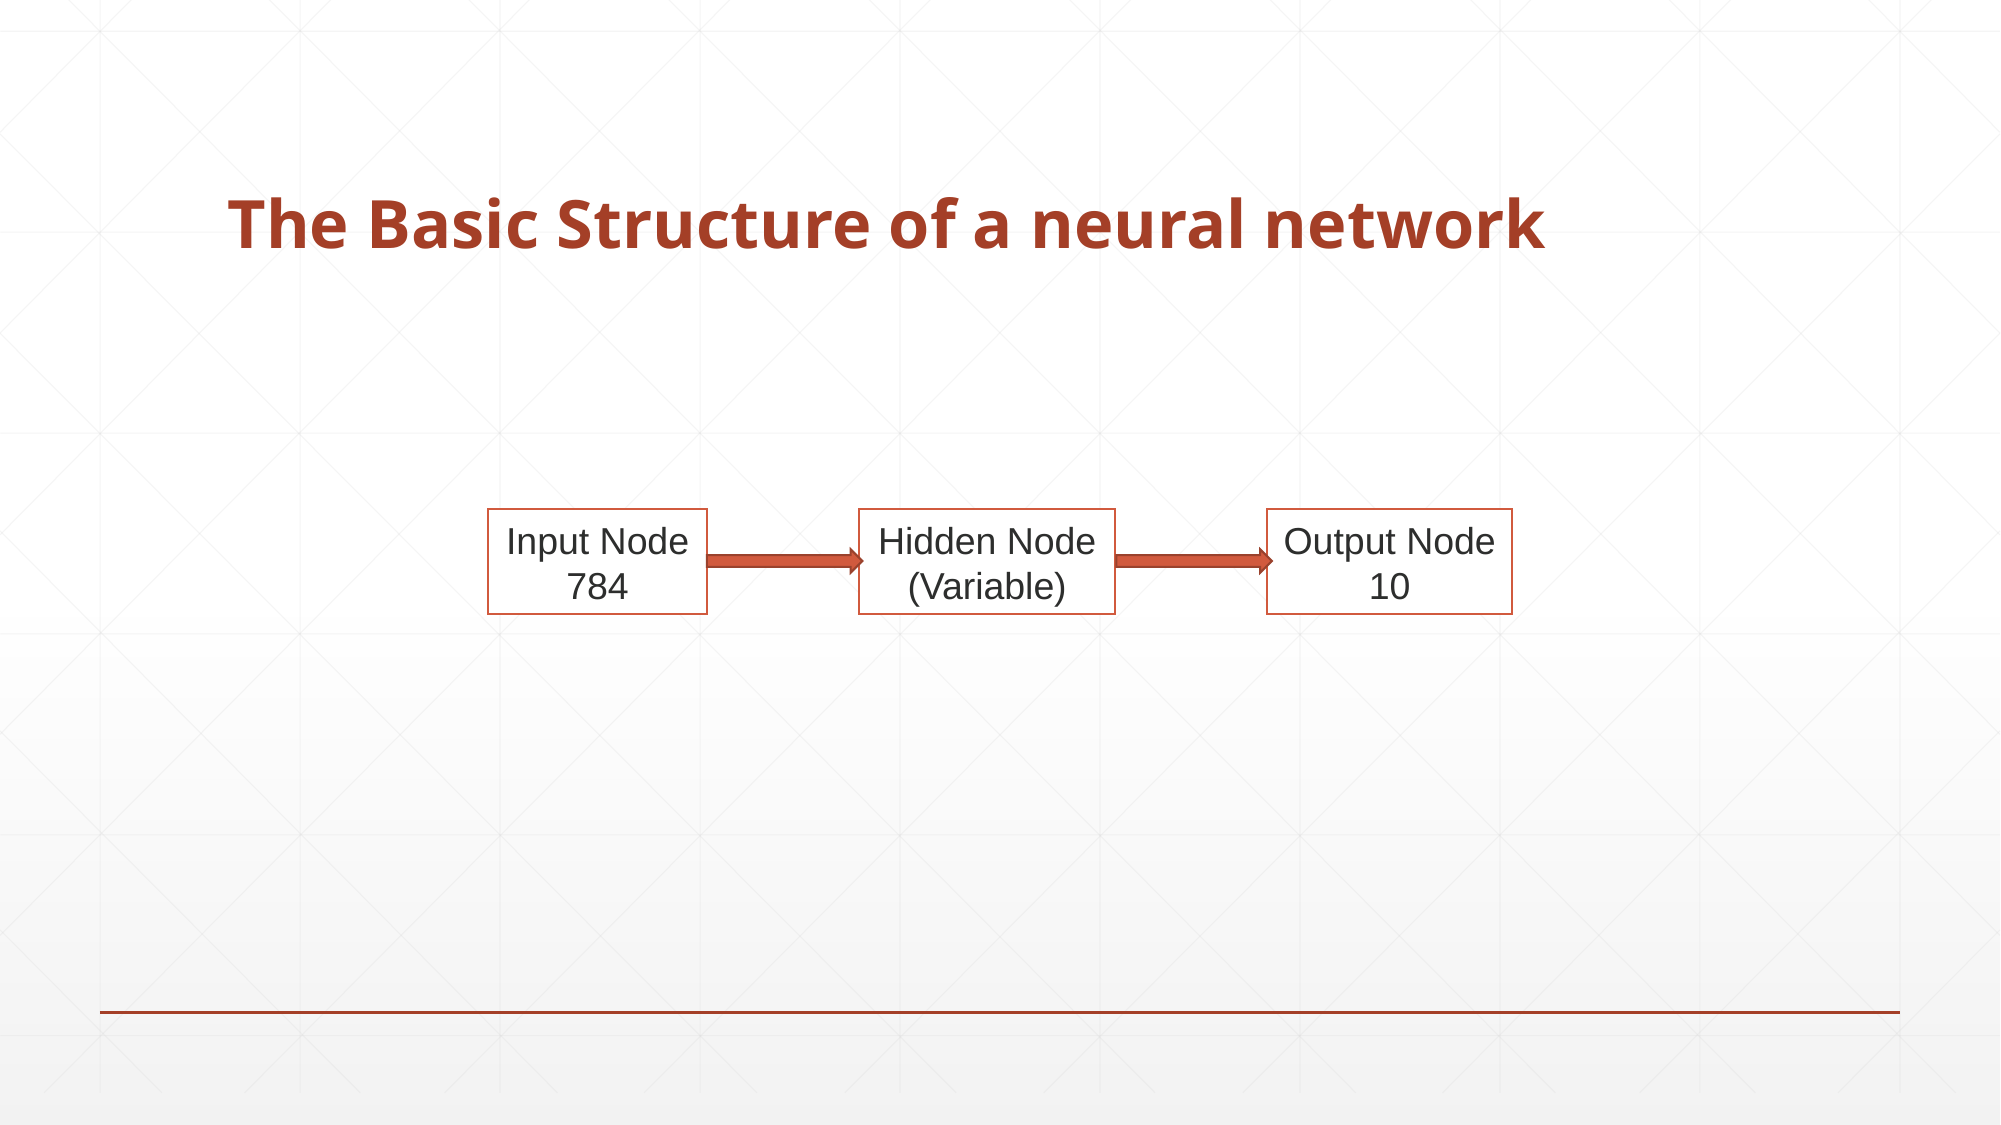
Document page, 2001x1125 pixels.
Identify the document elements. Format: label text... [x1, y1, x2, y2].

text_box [488, 509, 1512, 616]
title The Basic Structure of a neural network [212, 82, 1788, 271]
